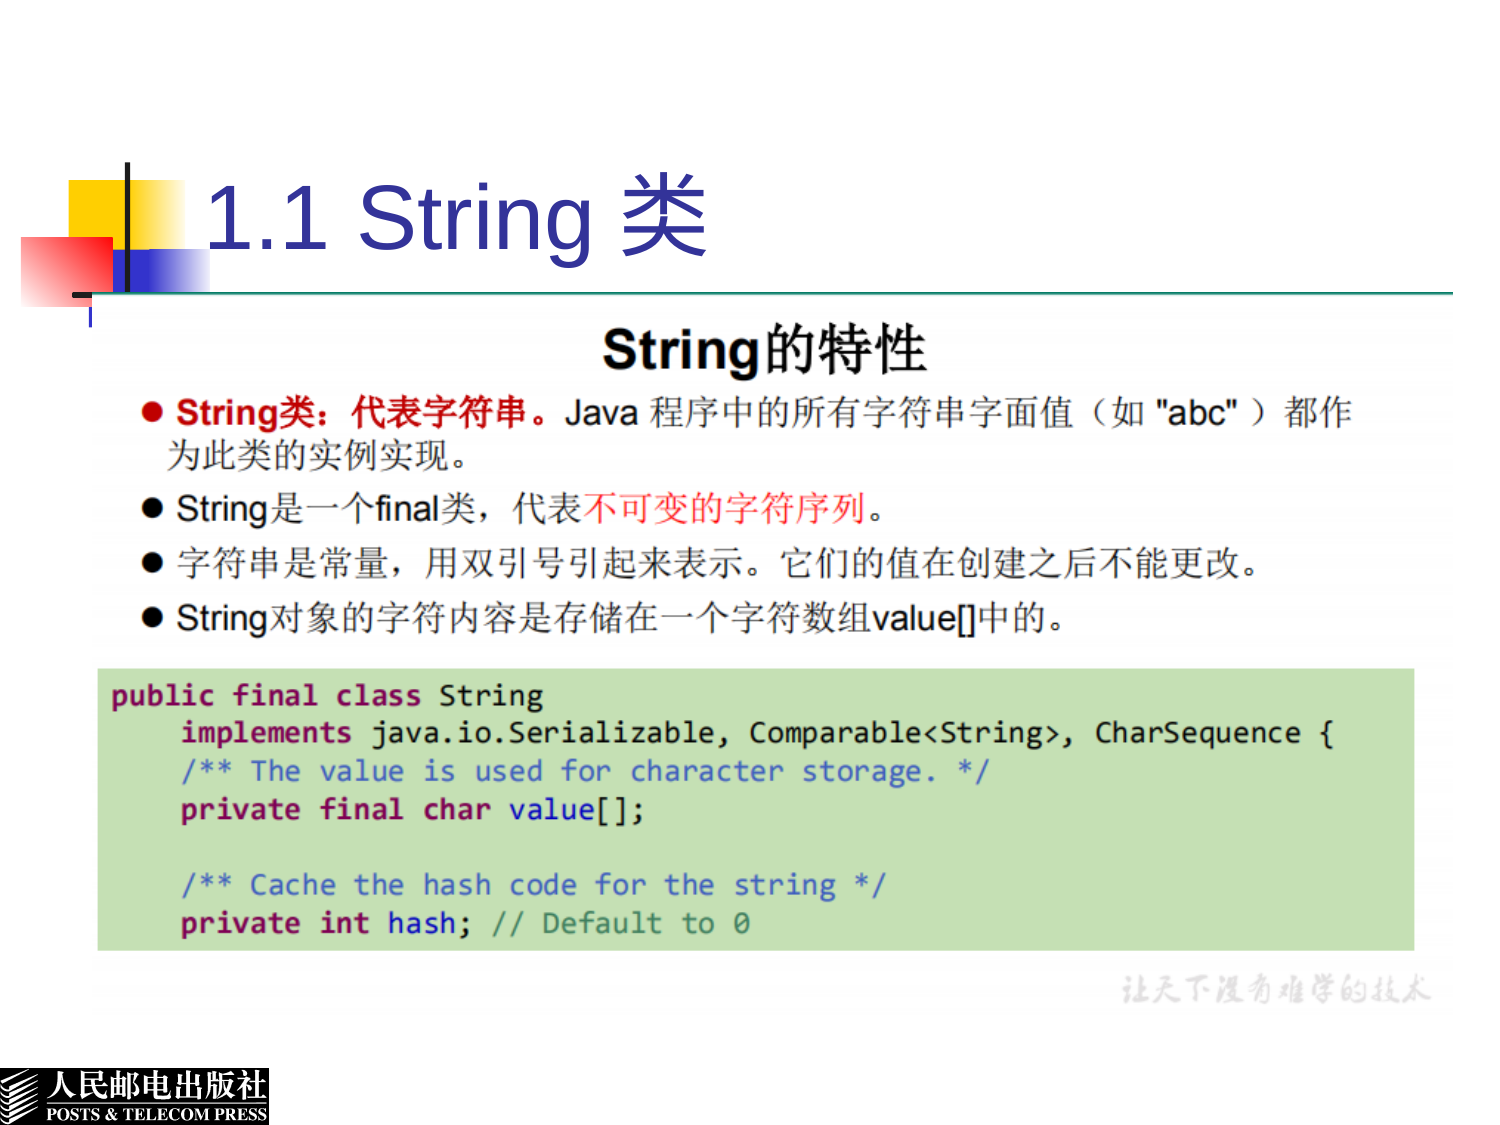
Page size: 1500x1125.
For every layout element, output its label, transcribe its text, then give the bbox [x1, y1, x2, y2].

title 1.1 String类 [188, 34, 1468, 276]
picture [92, 292, 1453, 1016]
picture [0, 1068, 269, 1125]
